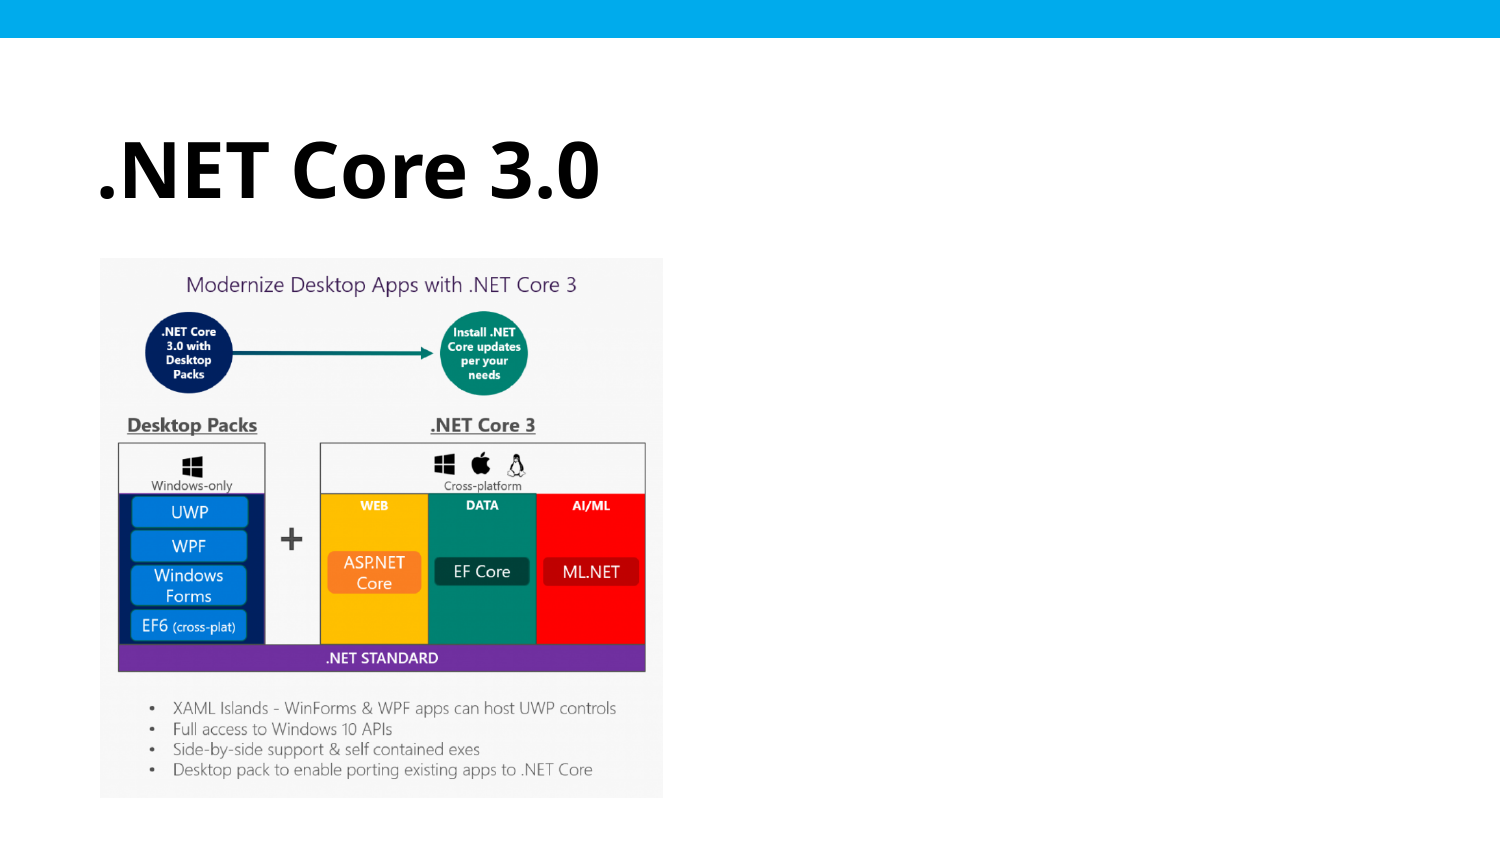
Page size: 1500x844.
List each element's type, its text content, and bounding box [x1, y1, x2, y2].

text_box [0, 0, 1500, 39]
picture [100, 258, 663, 798]
text_box .NET Core 3.0 [81, 85, 1175, 222]
